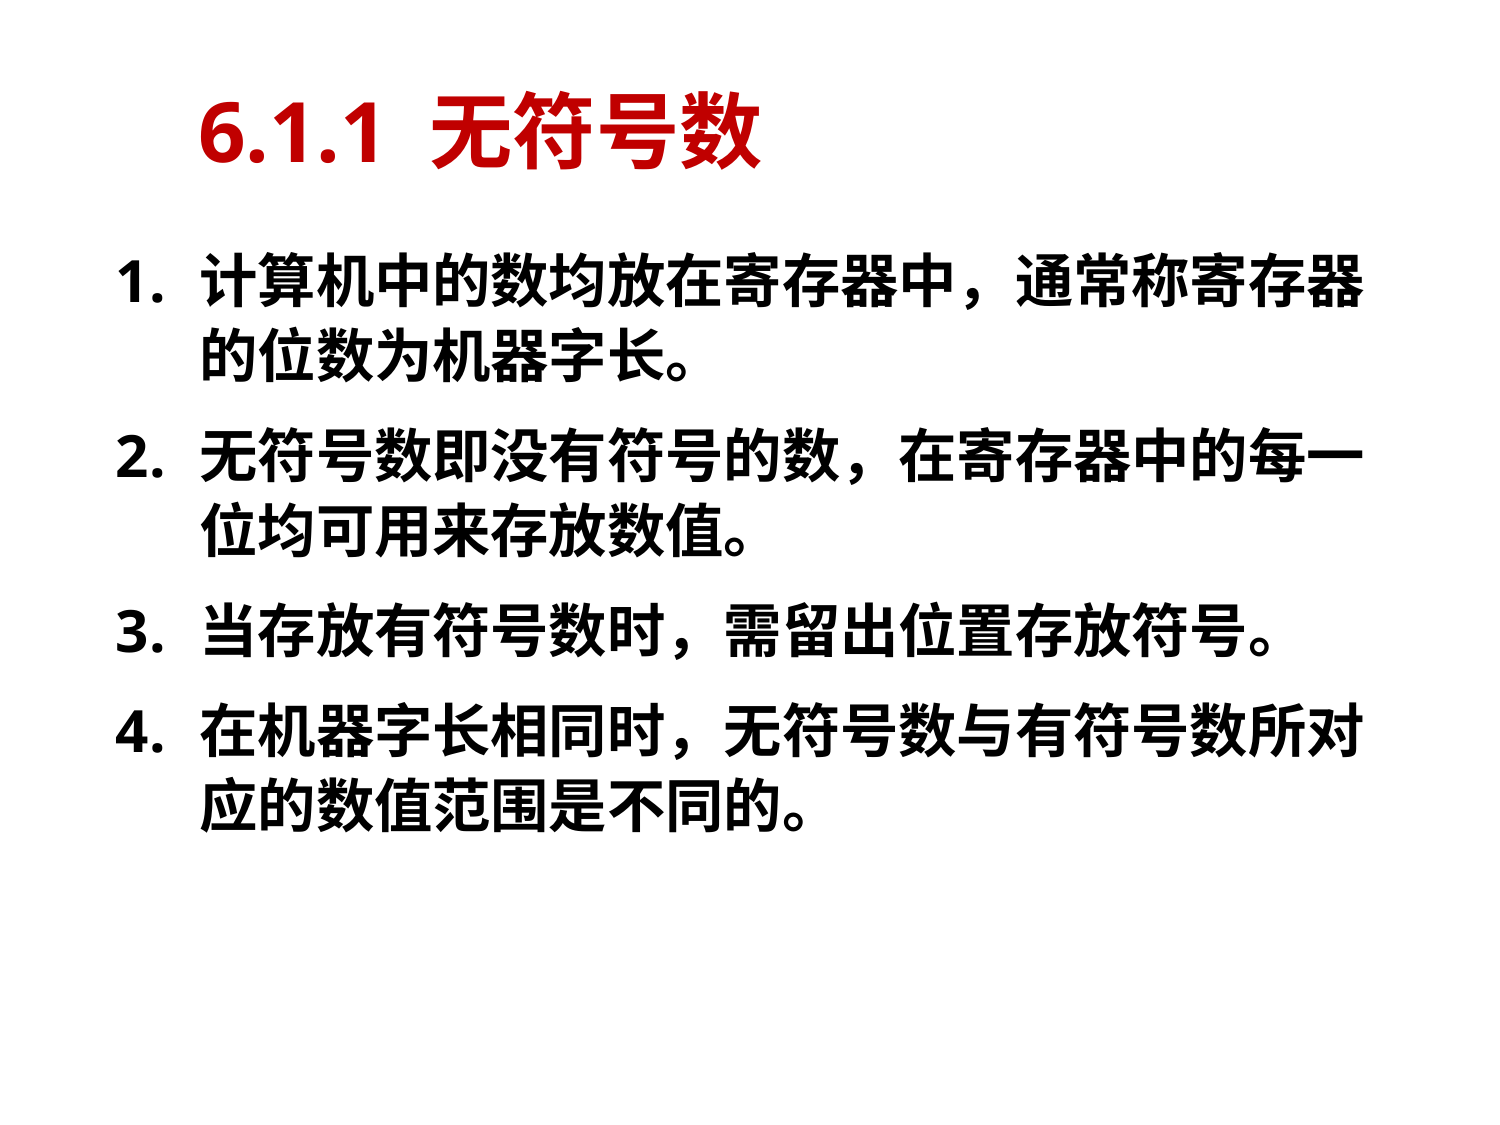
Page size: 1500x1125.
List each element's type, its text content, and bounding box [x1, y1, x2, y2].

list 计算机中的数均放在寄存器中，通常称寄存器的位数为机器字长。 无符号数即没有符号的数，在寄存器中的每一位均可用来存放数值。 当存放有符号数时，需留出位置存放符号。 在机器字长相同时，无符号数与有符号数所对应的数值范围是不同的。 [100, 231, 1426, 859]
title 6.1.1 无符号数 [182, 66, 1446, 192]
